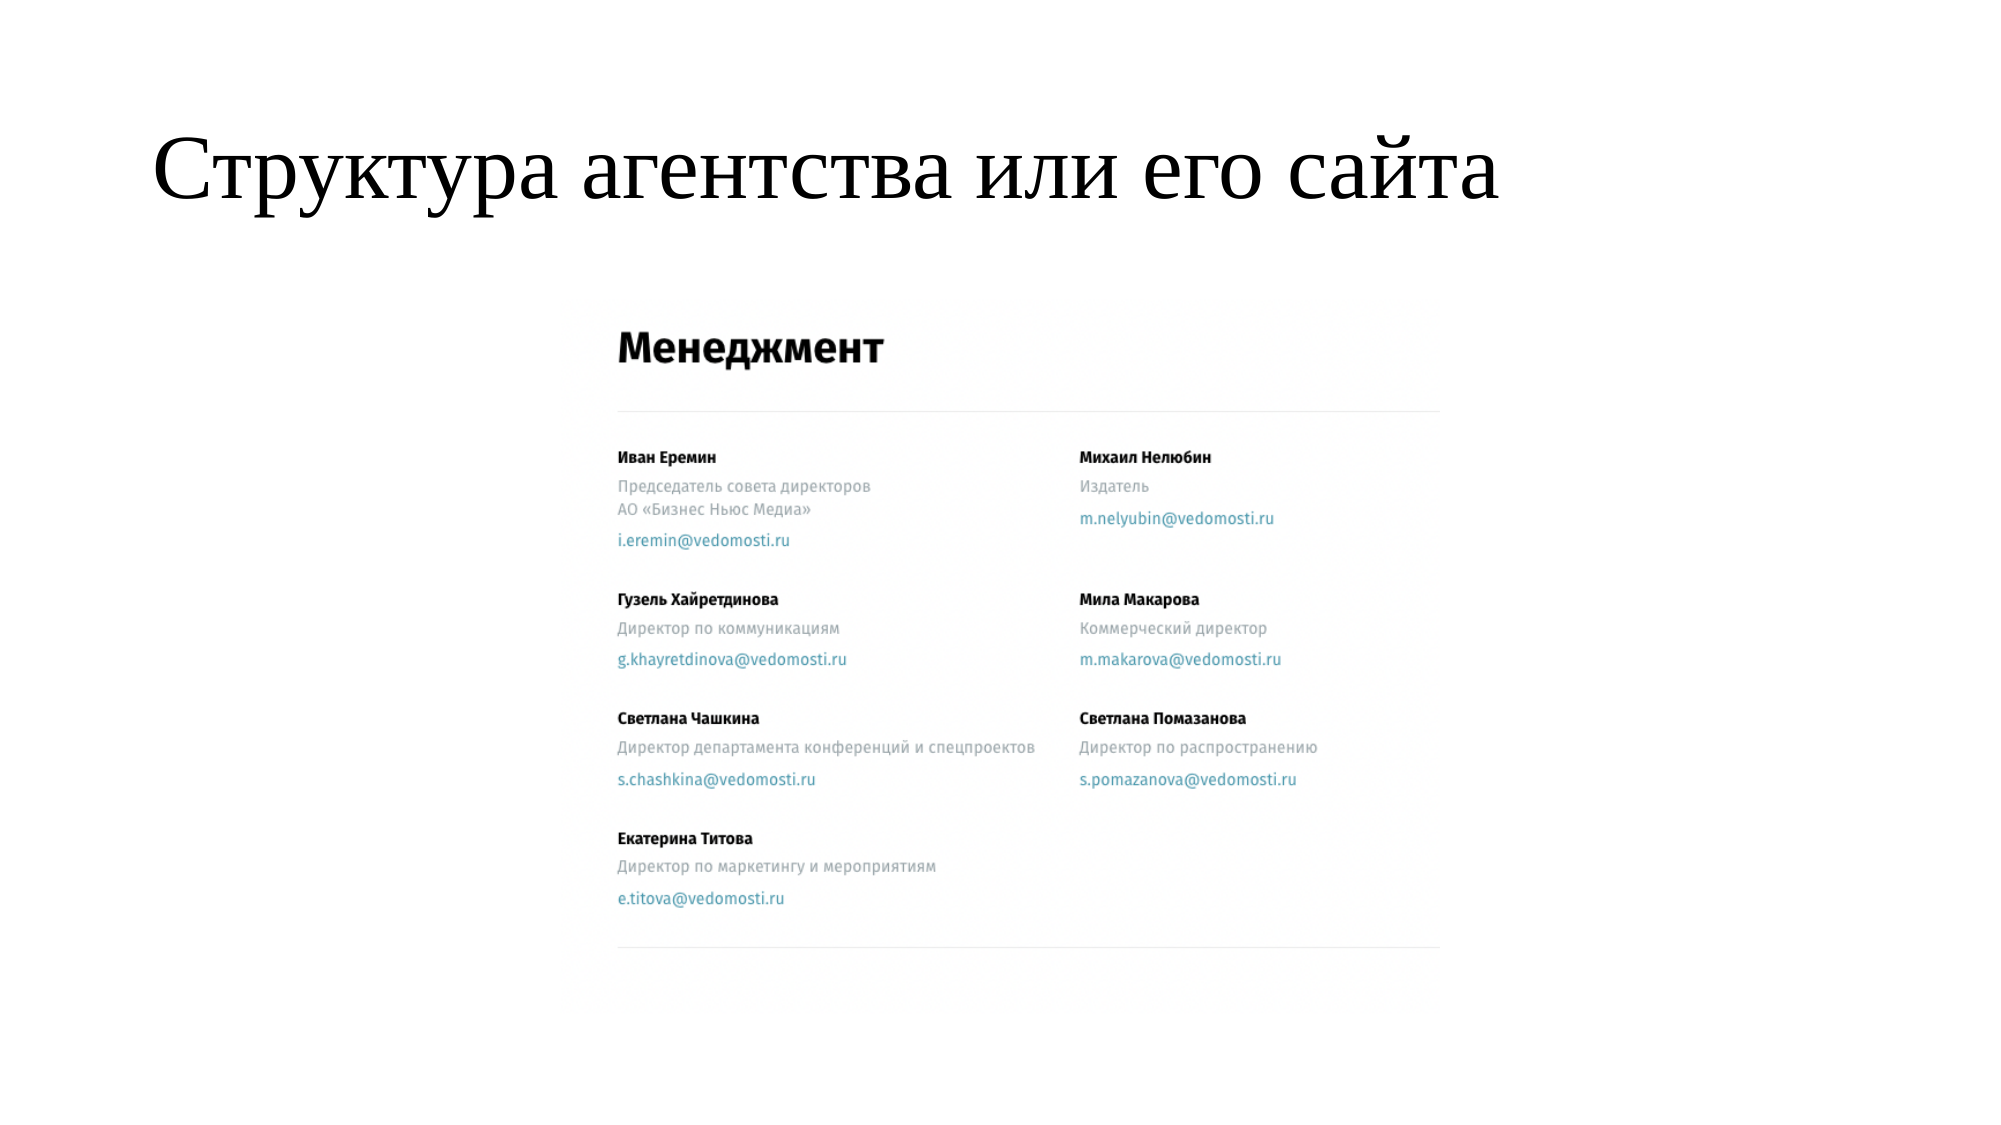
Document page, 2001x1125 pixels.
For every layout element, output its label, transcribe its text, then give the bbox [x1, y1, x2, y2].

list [560, 299, 1440, 1014]
title Структура агентства или его сайта [137, 59, 1863, 278]
